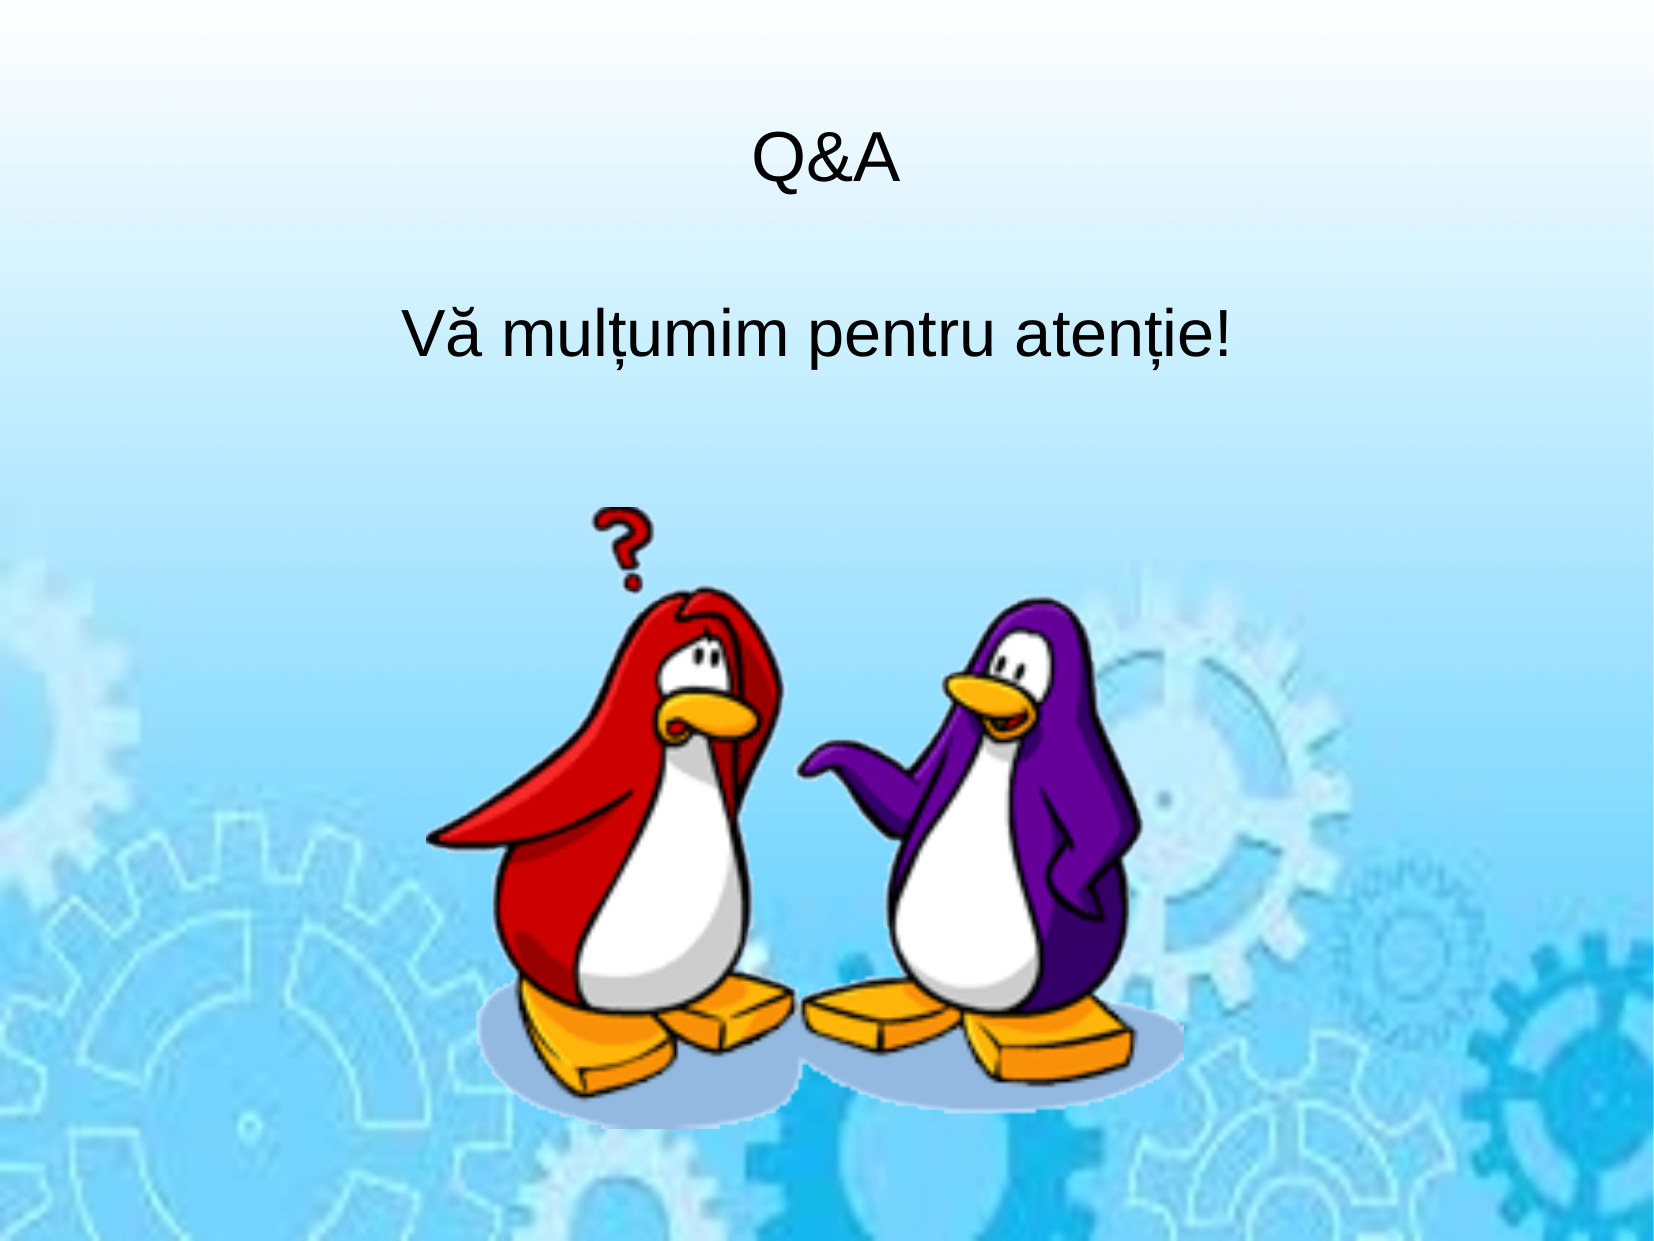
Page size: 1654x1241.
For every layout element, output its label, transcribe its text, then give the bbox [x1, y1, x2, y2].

list Vă mulțumim pentru atenție! [82, 290, 1571, 1010]
title Q&A [82, 49, 1571, 257]
picture [0, 0, 1654, 1241]
